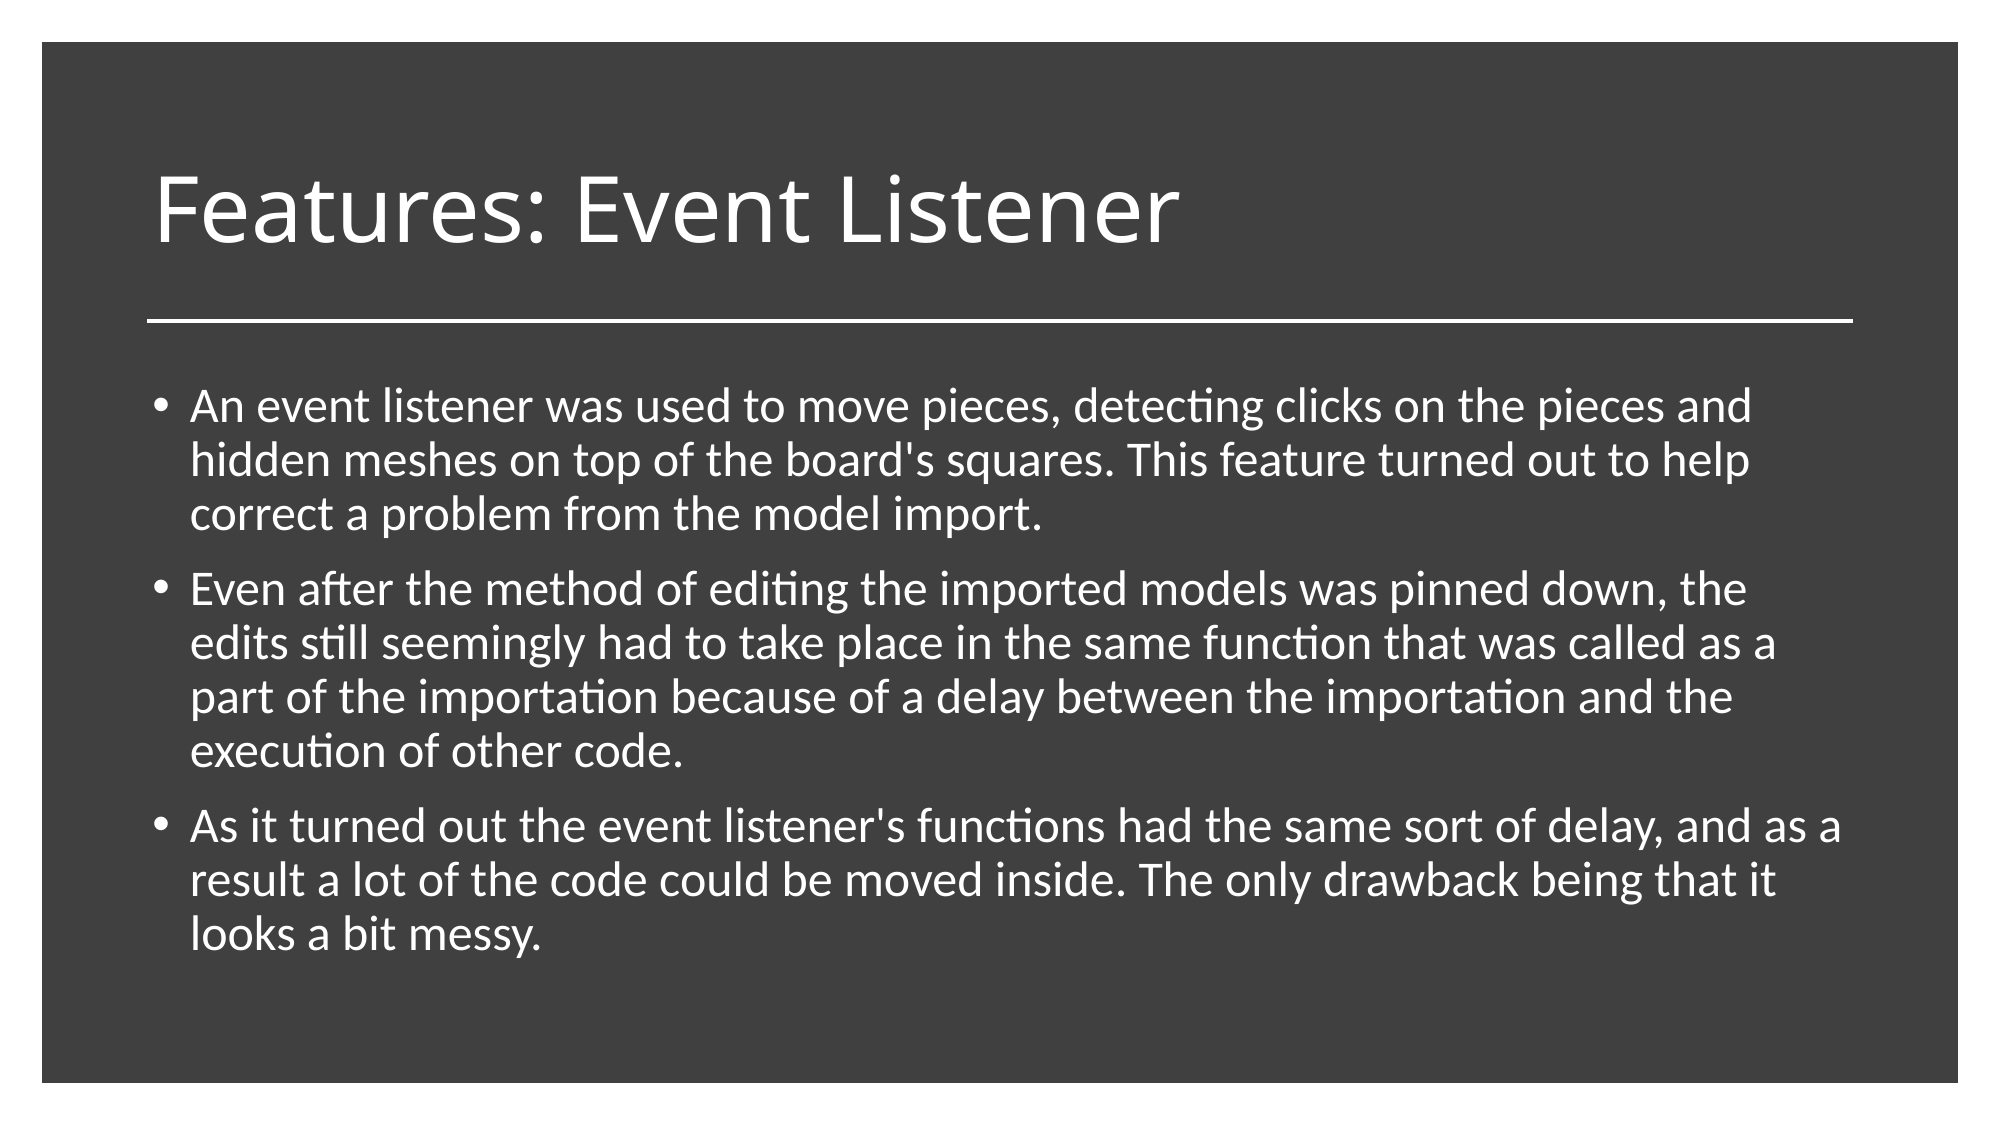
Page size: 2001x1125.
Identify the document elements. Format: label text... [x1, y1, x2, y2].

title Features: Event Listener [137, 103, 1863, 322]
list An event listener was used to move pieces, detecting clicks on the pieces and hidden meshes on top of the board's squares. This feature turned out to help correct a problem from the model import. Even after the method of editing the imported models was pinned down, the edits still seemingly had to take place in the same function that was called as a part of the importation because of a delay between the importation and the execution of other code. As it turned out the event listener's functions had the same sort of delay, and as a result a lot of the code could be moved inside. The only drawback being that it looks a bit messy. [137, 372, 1863, 973]
text_box [52, 51, 1948, 1073]
